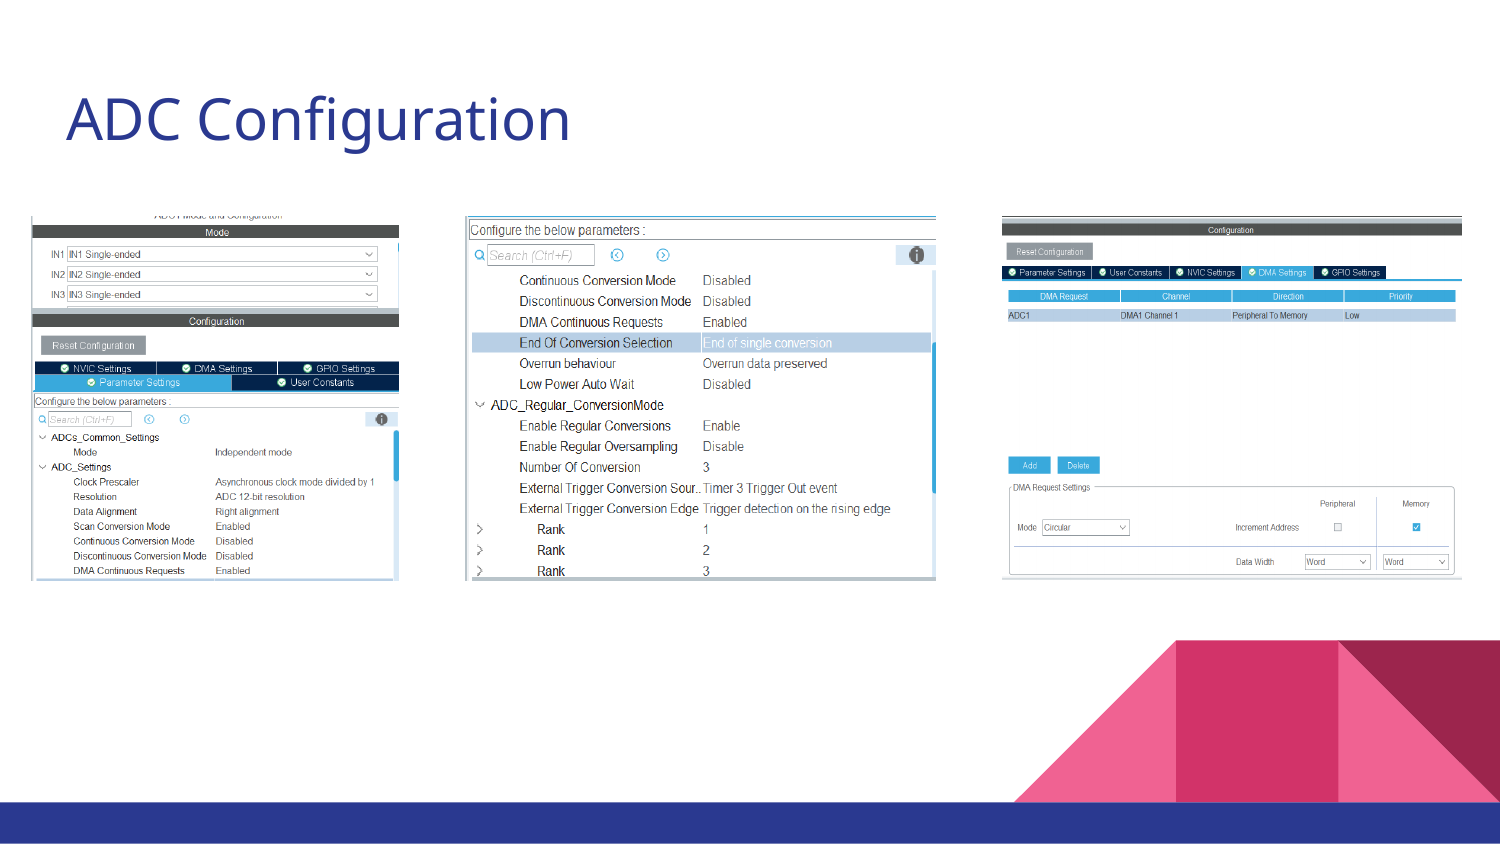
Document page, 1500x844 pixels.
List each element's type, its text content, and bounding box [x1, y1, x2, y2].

picture [465, 216, 936, 582]
picture [30, 216, 400, 582]
picture [1001, 216, 1462, 582]
title ADC Configuration [51, 67, 1449, 167]
